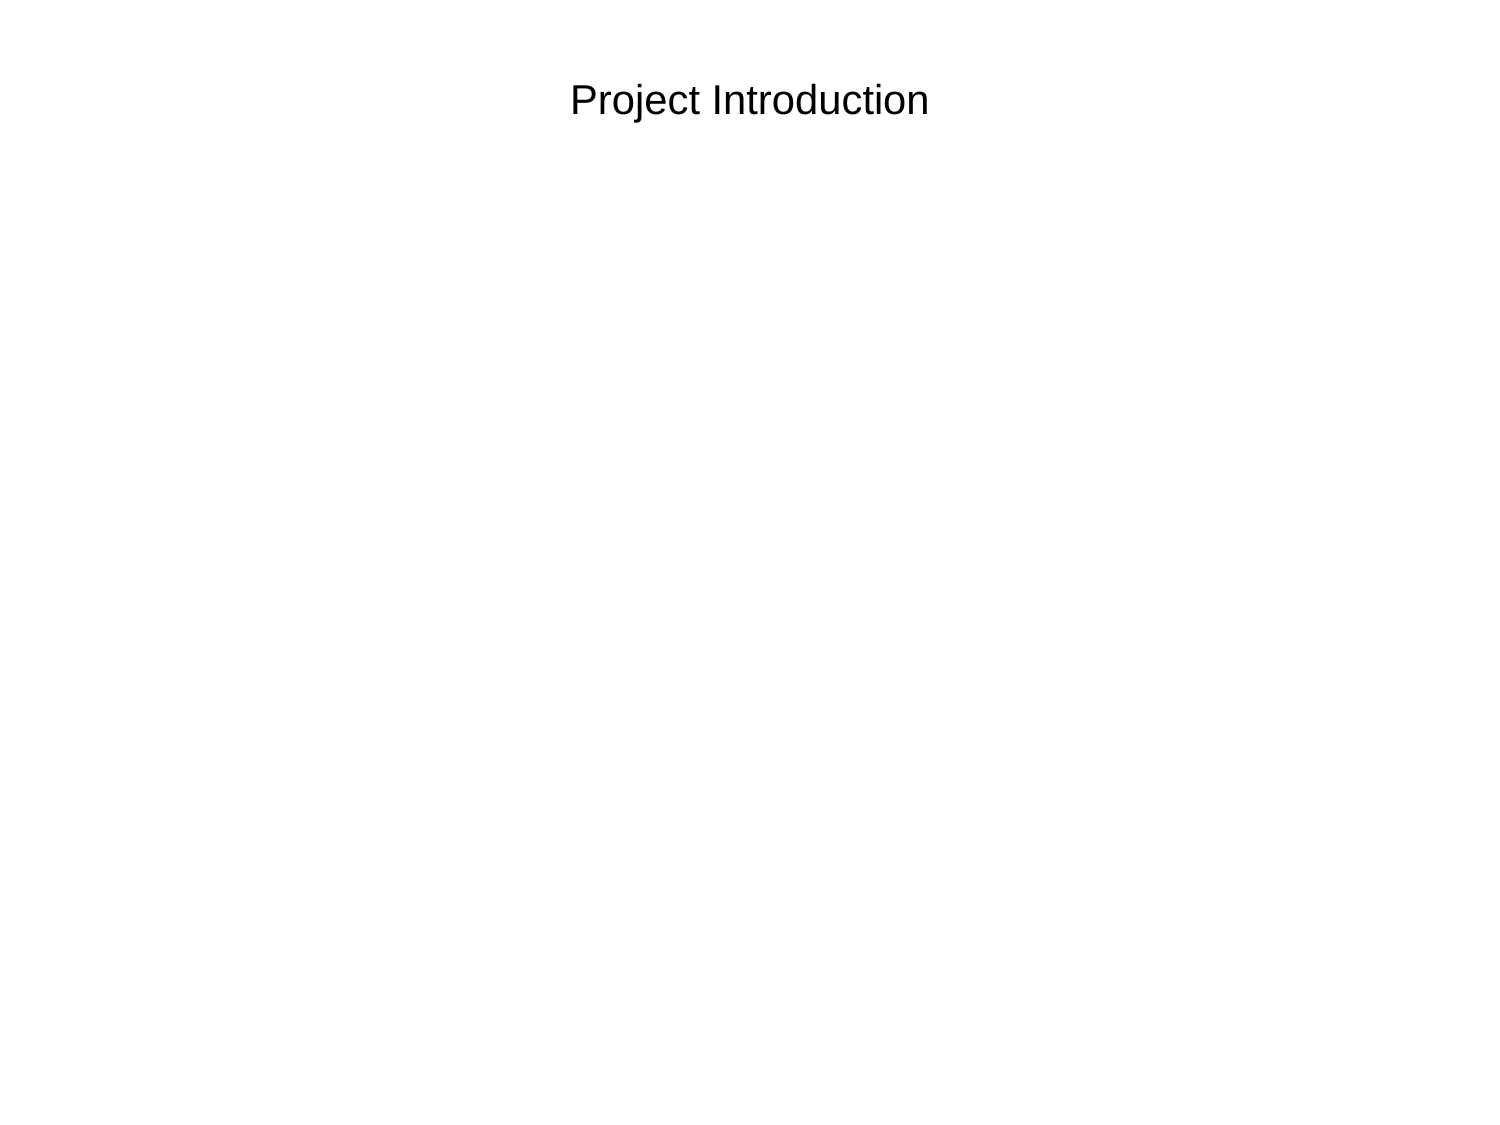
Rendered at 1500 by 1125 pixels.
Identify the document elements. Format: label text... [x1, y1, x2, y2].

title Project Introduction [75, 45, 1425, 150]
